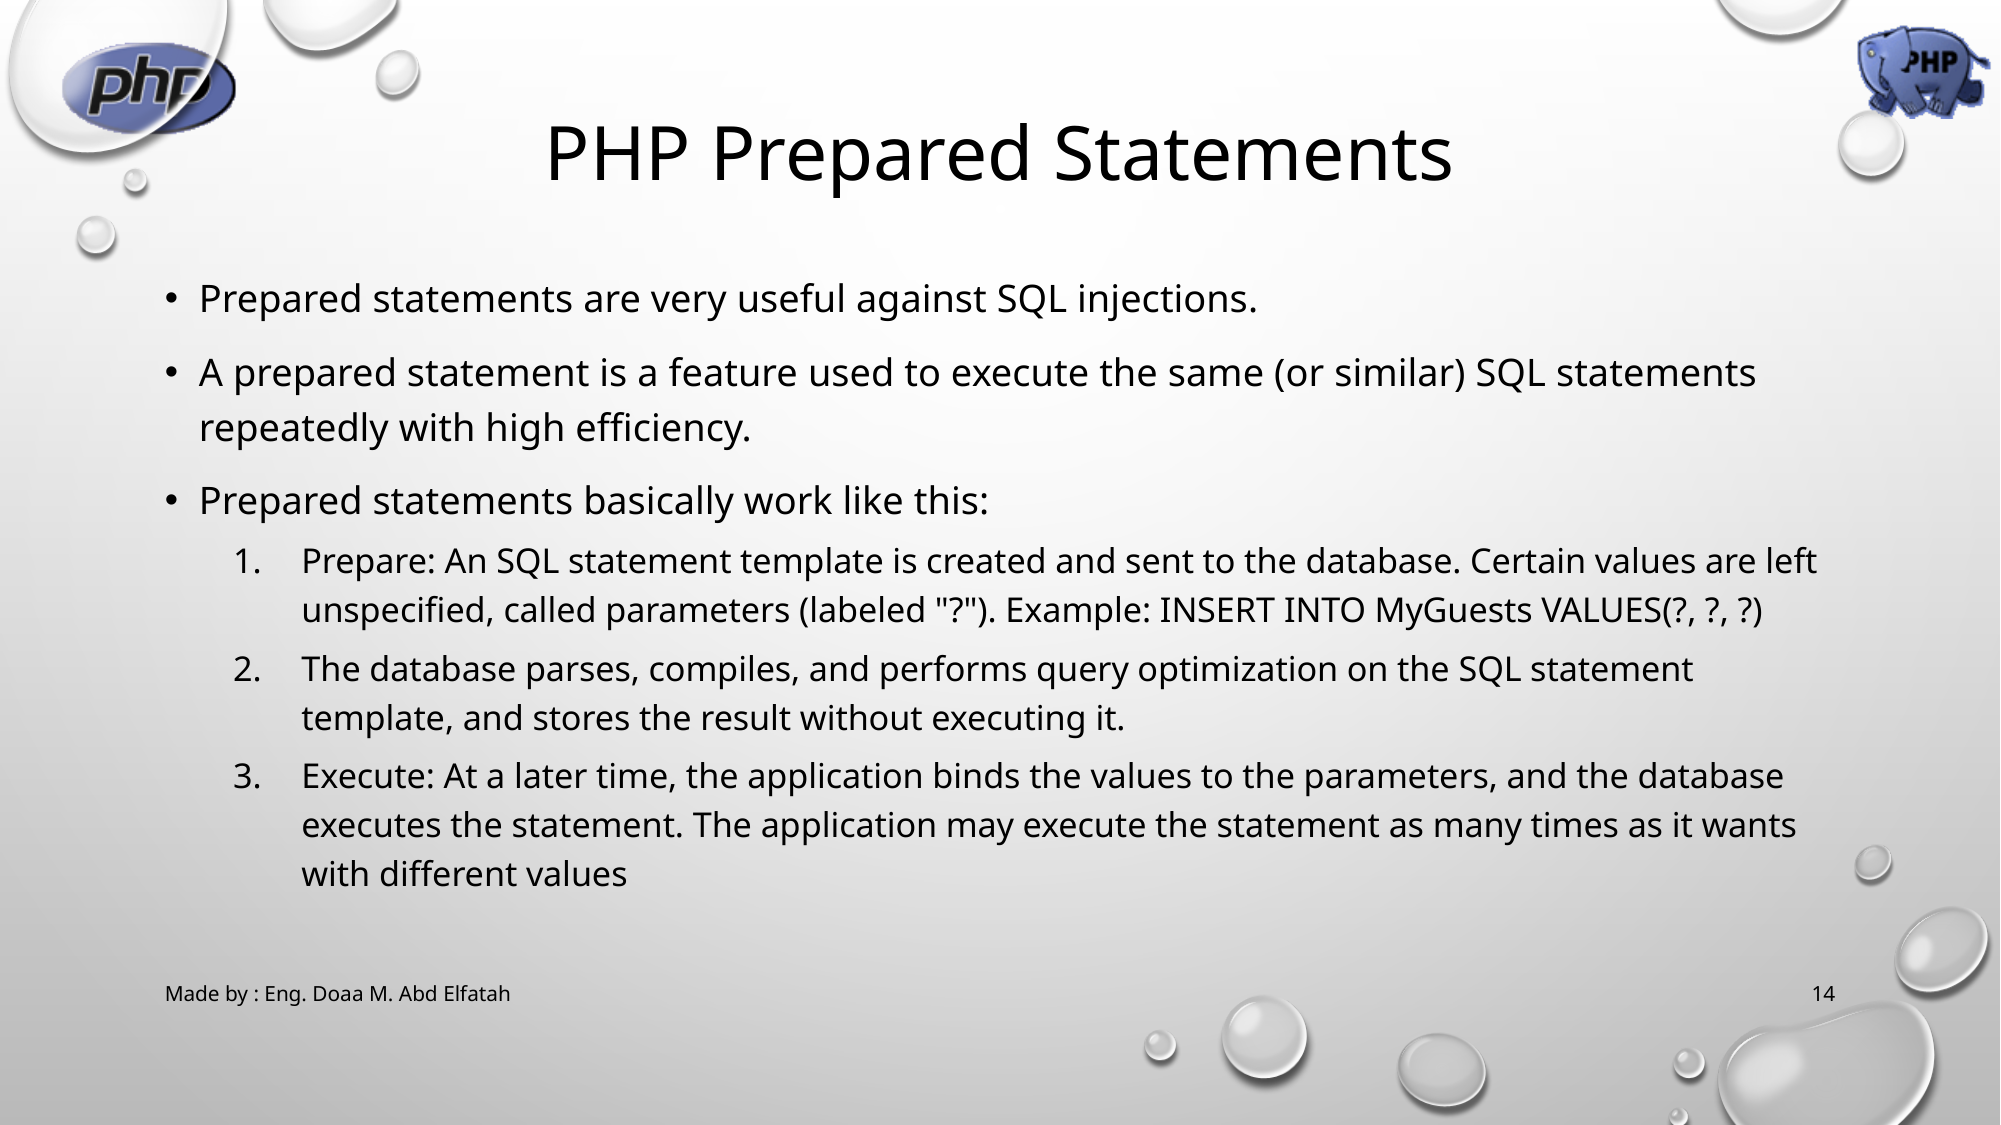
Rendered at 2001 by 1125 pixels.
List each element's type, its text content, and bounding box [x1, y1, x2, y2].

picture [0, 0, 2000, 1125]
footer Made by : Eng. Doaa M. Abd Elfatah [149, 965, 1245, 1025]
list Prepared statements are very useful against SQL injections. A prepared statement is a feature used to execute the same (or similar) SQL statements repeatedly with high efficiency. Prepared statements basically work like this: Prepare: An SQL statement template is created and sent to the database. Certain values are left unspecified, called parameters (labeled "?"). Example: INSERT INTO MyGuests VALUES(?, ?, ?) The database parses, compiles, and performs query optimization on the SQL statement template, and stores the result without executing it. Execute: At a later time, the application binds the values to the parameters, and the database executes the statement. The application may execute the statement as many times as it wants with different values [149, 258, 1850, 950]
title PHP Prepared Statements [149, 101, 1851, 212]
slide_number 14 [1724, 965, 1851, 1025]
